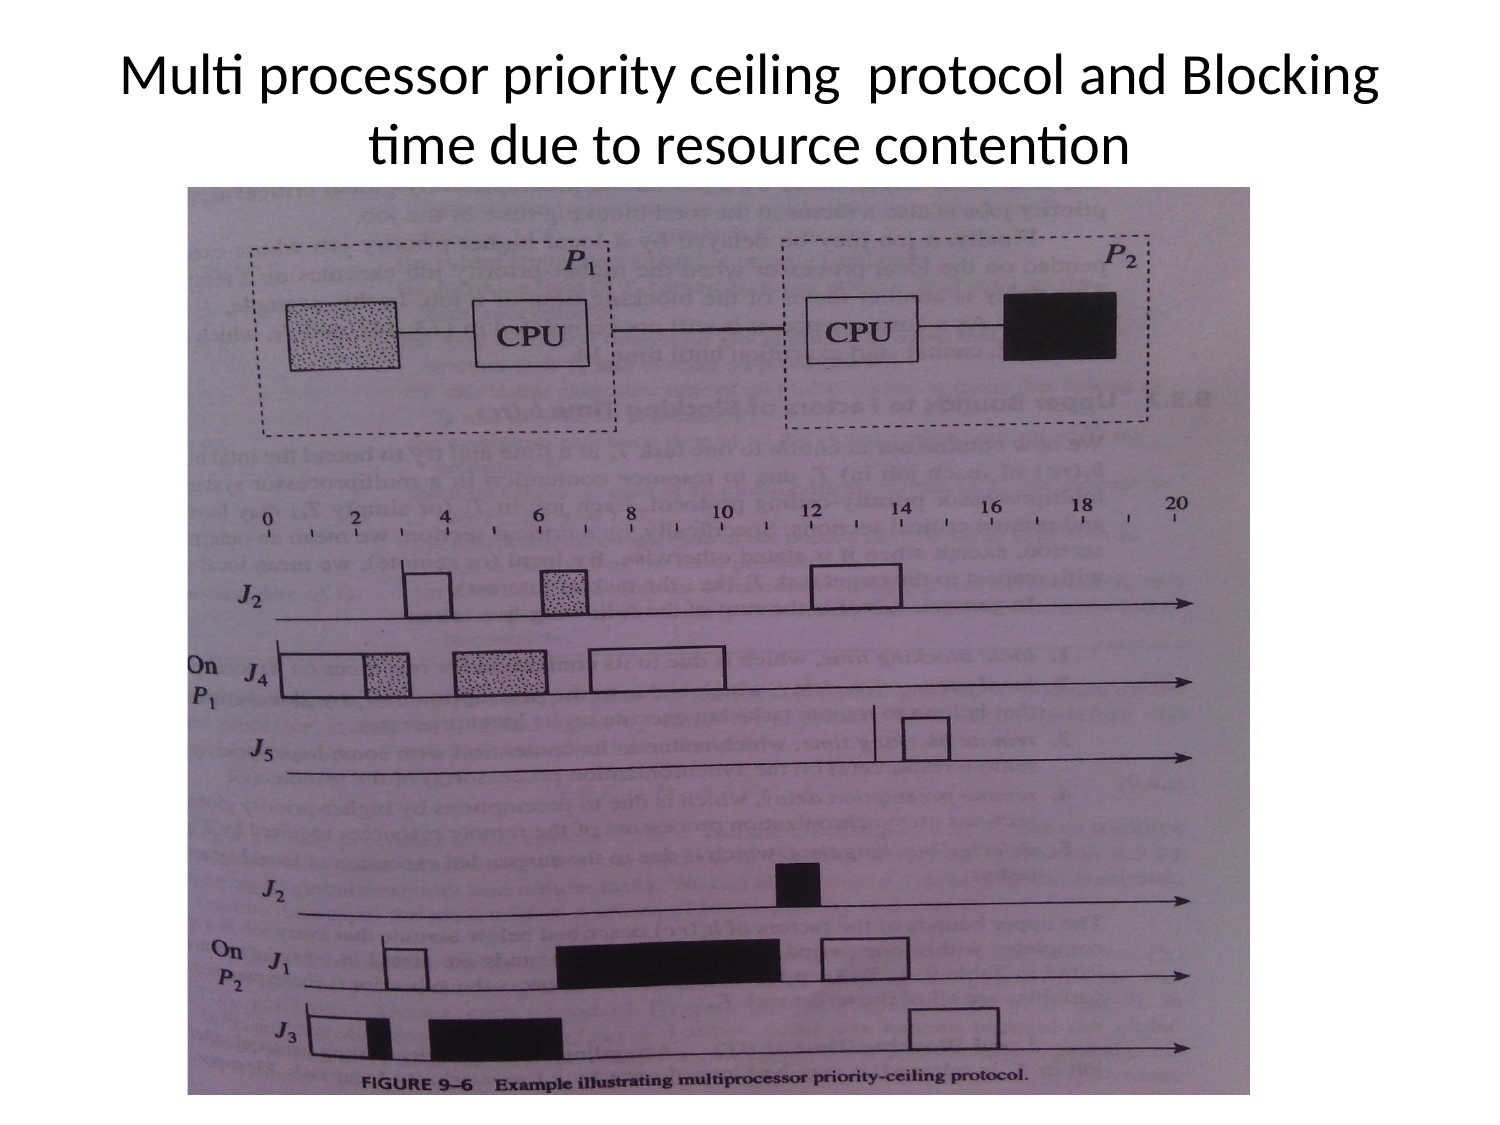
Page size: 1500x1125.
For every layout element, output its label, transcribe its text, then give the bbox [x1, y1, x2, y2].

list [187, 187, 1251, 1096]
title Multi processor priority ceiling protocol and Blocking time due to resource contention [75, 37, 1425, 175]
